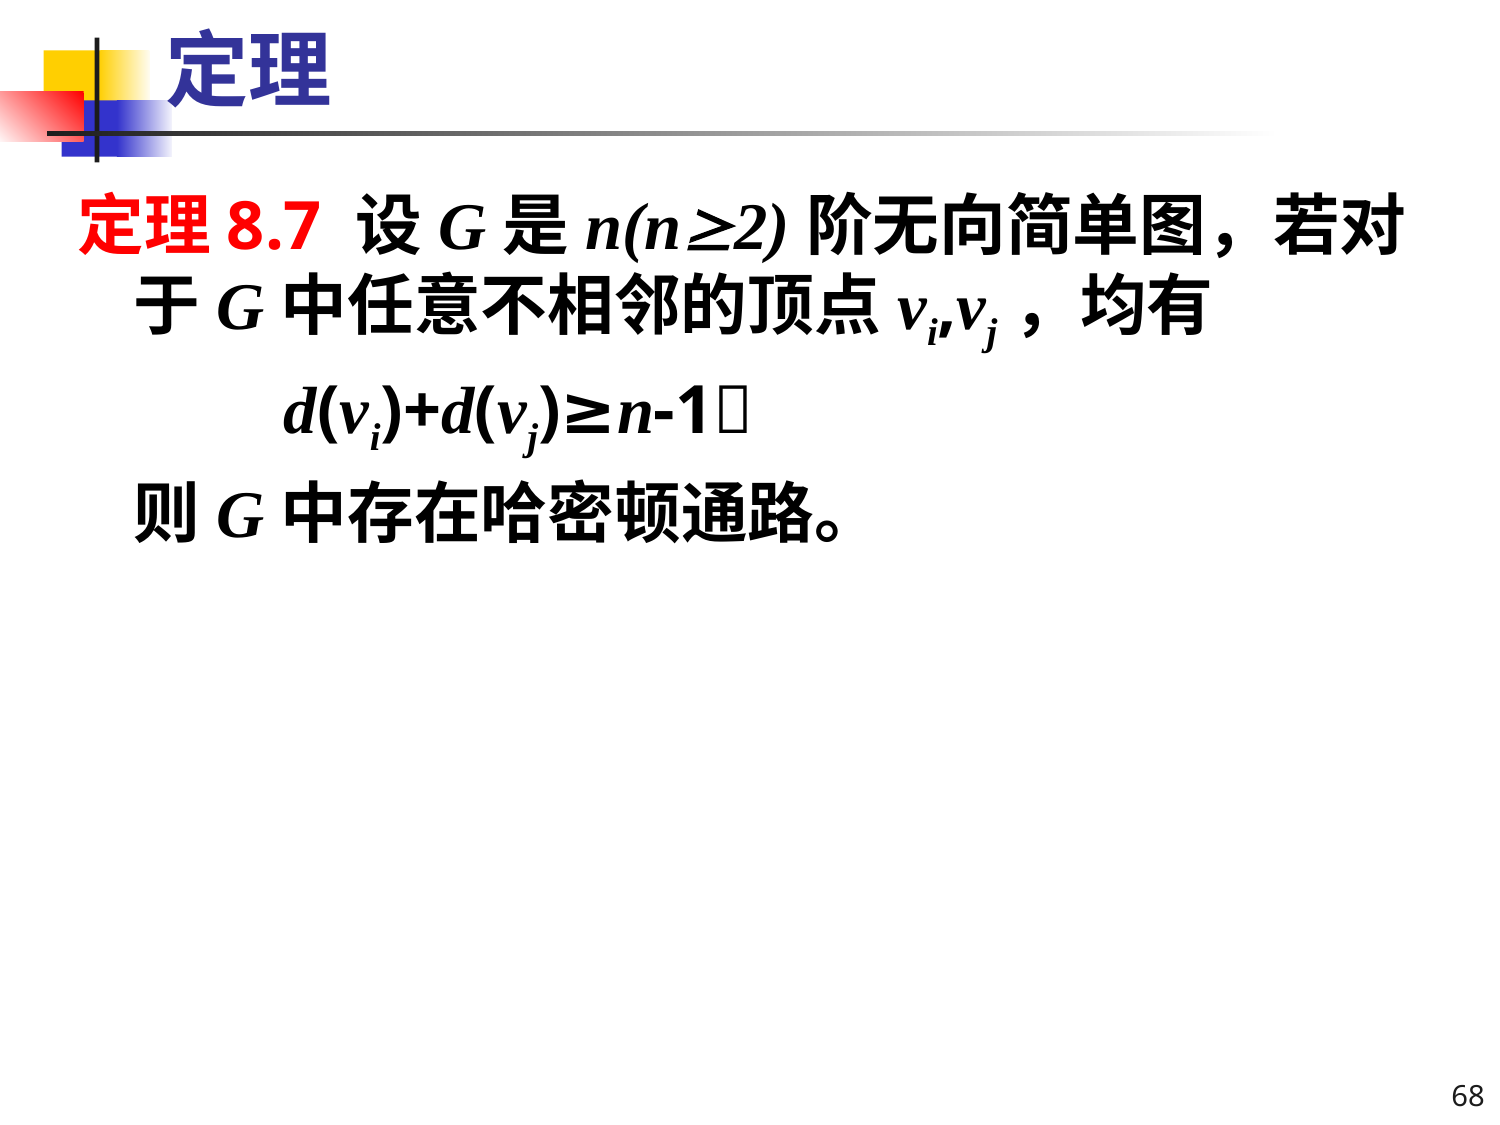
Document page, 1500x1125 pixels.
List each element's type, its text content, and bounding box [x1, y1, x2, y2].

footer 68 [1299, 1062, 1500, 1125]
list 定理8.7 设G是n(n2)阶无向简单图，若对于G中任意不相邻的顶点vi,vj，均有 d(vi)+d(vj)≥n-1 则G中存在哈密顿通路。 [62, 174, 1463, 828]
title 定理 [150, 0, 1500, 125]
